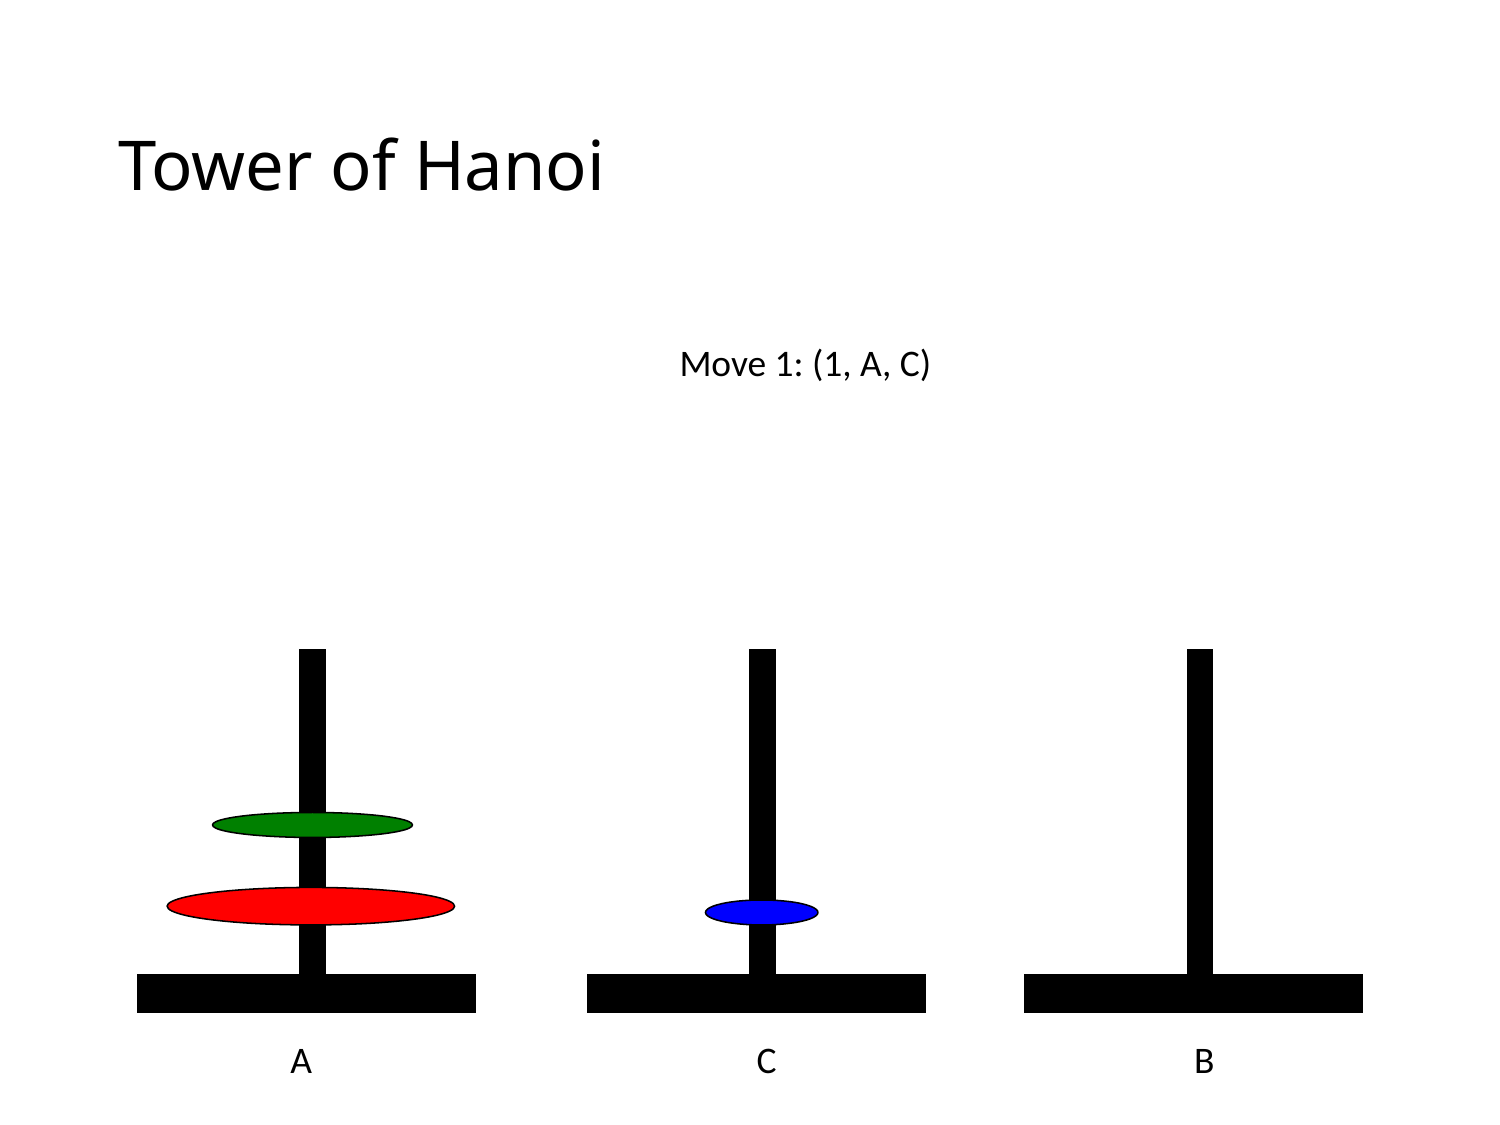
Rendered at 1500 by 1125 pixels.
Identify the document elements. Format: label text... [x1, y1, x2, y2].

text_box C [741, 1028, 925, 1088]
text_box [1024, 649, 1363, 1013]
title Tower of Hanoi [103, 59, 1397, 278]
text_box A [275, 1028, 459, 1088]
text_box B [1179, 1028, 1363, 1088]
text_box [137, 649, 475, 1013]
text_box Move 1: (1, A, C) [664, 331, 955, 392]
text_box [587, 649, 925, 1013]
